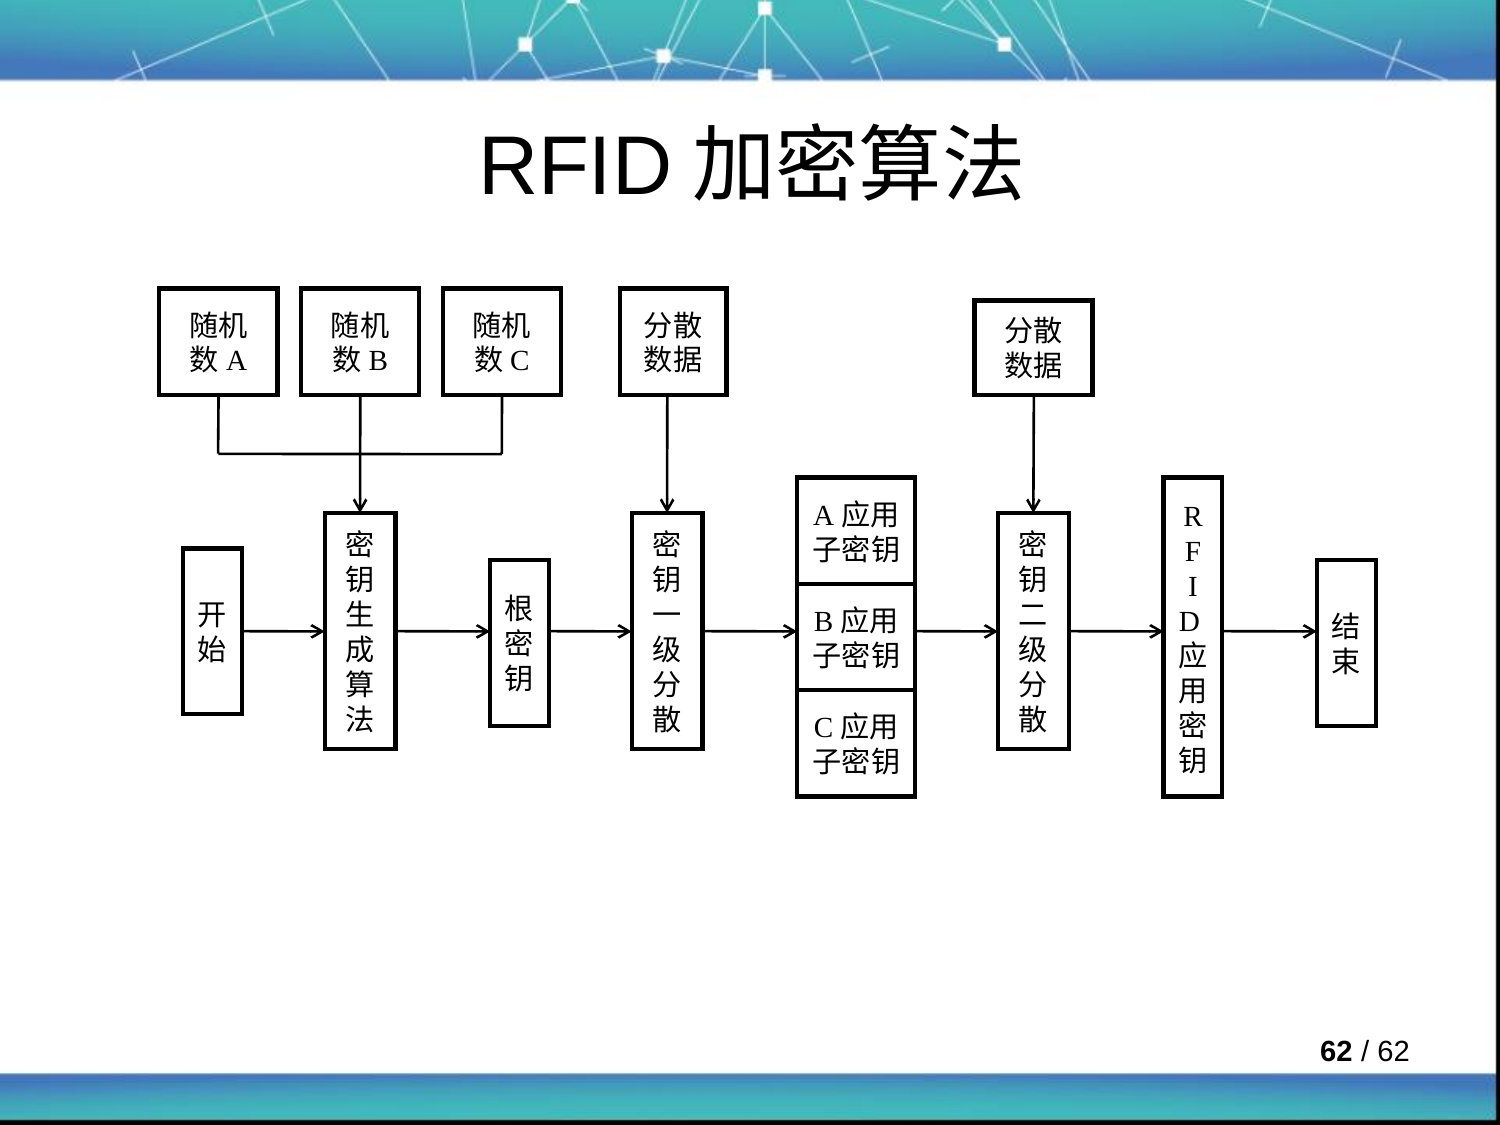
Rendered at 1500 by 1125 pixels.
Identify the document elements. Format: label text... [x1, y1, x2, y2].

text_box [1069, 624, 1164, 639]
slide_number / 62 [1074, 1024, 1425, 1103]
text_box 开始 [183, 548, 243, 715]
text_box 分散 数据 [620, 288, 727, 395]
text_box [659, 394, 675, 513]
text_box [395, 624, 491, 639]
text_box [352, 455, 368, 513]
text_box 根密钥 [490, 560, 550, 726]
text_box 密钥一级分散 [631, 512, 703, 750]
title RFID加密算法 [76, 101, 1428, 221]
text_box [702, 624, 798, 639]
text_box 结束 [1316, 560, 1376, 726]
text_box 随机 数A [159, 288, 278, 395]
text_box 密钥二级分散 [997, 512, 1069, 750]
text_box A应用 子密钥 [797, 477, 916, 583]
text_box 分散 数据 [974, 300, 1093, 395]
text_box C应用 子密钥 [797, 690, 916, 797]
text_box 随机 数C [442, 288, 561, 395]
text_box [549, 624, 632, 639]
text_box [242, 624, 325, 639]
text_box [1222, 624, 1317, 639]
text_box B应用 子密钥 [797, 583, 916, 690]
picture [0, 0, 1500, 1125]
text_box [1026, 394, 1041, 513]
text_box RF I D应用密钥 [1163, 477, 1223, 797]
text_box [915, 624, 999, 639]
text_box 密钥生成算法 [324, 512, 396, 750]
text_box 随机 数B [301, 288, 420, 395]
